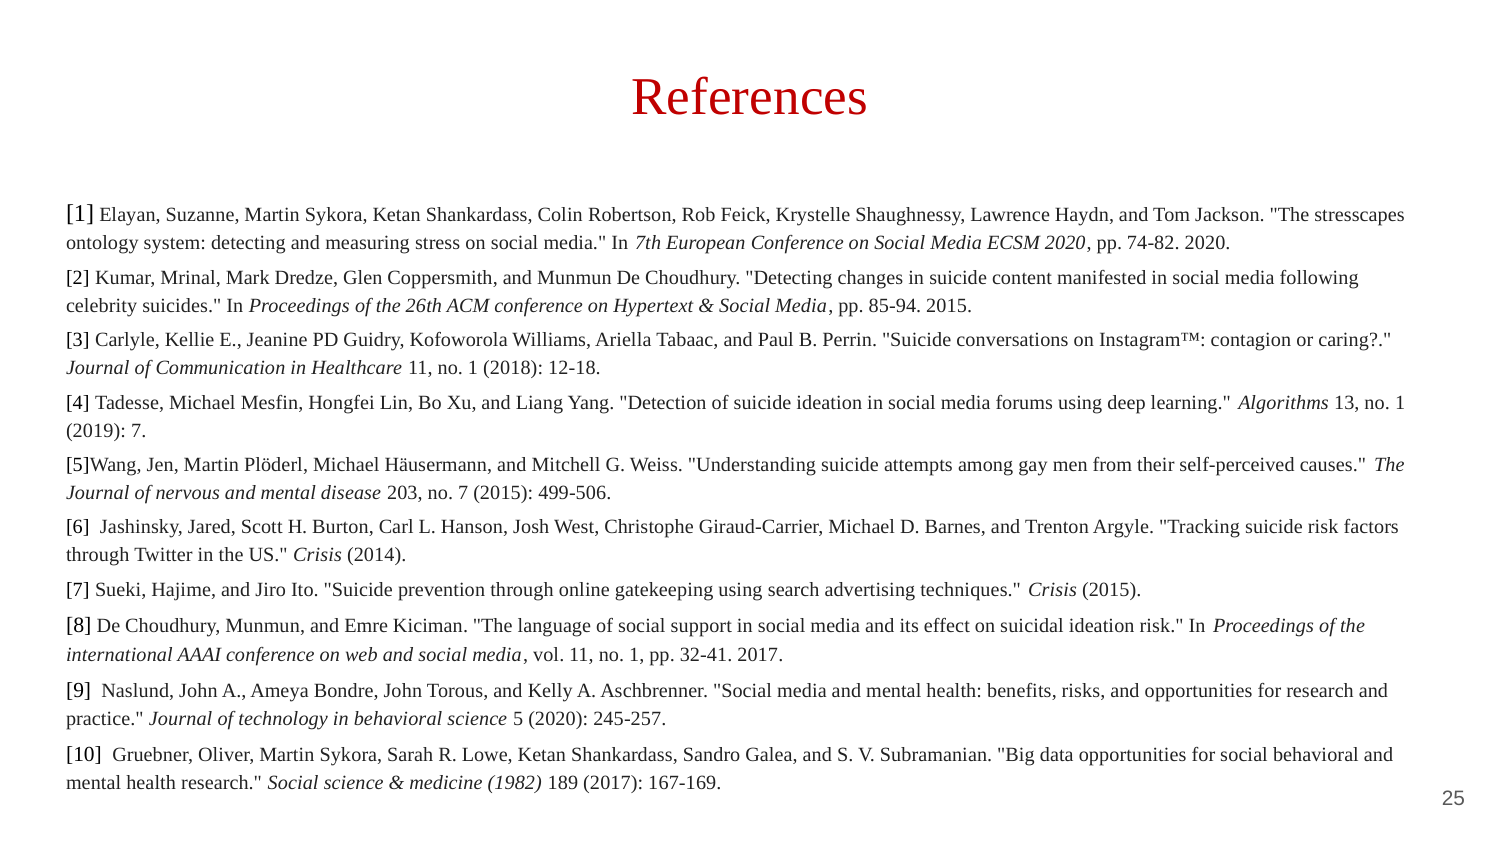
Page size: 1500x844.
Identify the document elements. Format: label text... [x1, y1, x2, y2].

slide_number ‹#› [1389, 764, 1480, 830]
list [1] Elayan, Suzanne, Martin Sykora, Ketan Shankardass, Colin Robertson, Rob Feick, Krystelle Shaughnessy, Lawrence Haydn, and Tom Jackson. "The stresscapes ontology system: detecting and measuring stress on social media." In 7th European Conference on Social Media ECSM 2020, pp. 74-82. 2020. [2] Kumar, Mrinal, Mark Dredze, Glen Coppersmith, and Munmun De Choudhury. "Detecting changes in suicide content manifested in social media following celebrity suicides." In Proceedings of the 26th ACM conference on Hypertext & Social Media, pp. 85-94. 2015. [3] Carlyle, Kellie E., Jeanine PD Guidry, Kofoworola Williams, Ariella Tabaac, and Paul B. Perrin. "Suicide conversations on Instagram™: contagion or caring?." Journal of Communication in Healthcare 11, no. 1 (2018): 12-18. [4] Tadesse, Michael Mesfin, Hongfei Lin, Bo Xu, and Liang Yang. "Detection of suicide ideation in social media forums using deep learning." Algorithms 13, no. 1 (2019): 7. [5]Wang, Jen, Martin Plöderl, Michael Häusermann, and Mitchell G. Weiss. "Understanding suicide attempts among gay men from their self-perceived causes." The Journal of nervous and mental disease 203, no. 7 (2015): 499-506. [6] Jashinsky, Jared, Scott H. Burton, Carl L. Hanson, Josh West, Christophe Giraud-Carrier, Michael D. Barnes, and Trenton Argyle. "Tracking suicide risk factors through Twitter in the US." Crisis (2014). [7] Sueki, Hajime, and Jiro Ito. "Suicide prevention through online gatekeeping using search advertising techniques." Crisis (2015). [8] De Choudhury, Munmun, and Emre Kiciman. "The language of social support in social media and its effect on suicidal ideation risk." In Proceedings of the international AAAI conference on web and social media, vol. 11, no. 1, pp. 32-41. 2017. [9] Naslund, John A., Ameya Bondre, John Torous, and Kelly A. Aschbrenner. "Social media and mental health: benefits, risks, and opportunities for research and practice." Journal of technology in behavioral science 5 (2020): 245-257. [10] Gruebner, Oliver, Martin Sykora, Sarah R. Lowe, Ketan Shankardass, Sandro Galea, and S. V. Subramanian. "Big data opportunities for social behavioral and mental health research." Social science & medicine (1982) 189 (2017): 167-169. [51, 177, 1449, 829]
title References [41, 46, 1459, 141]
